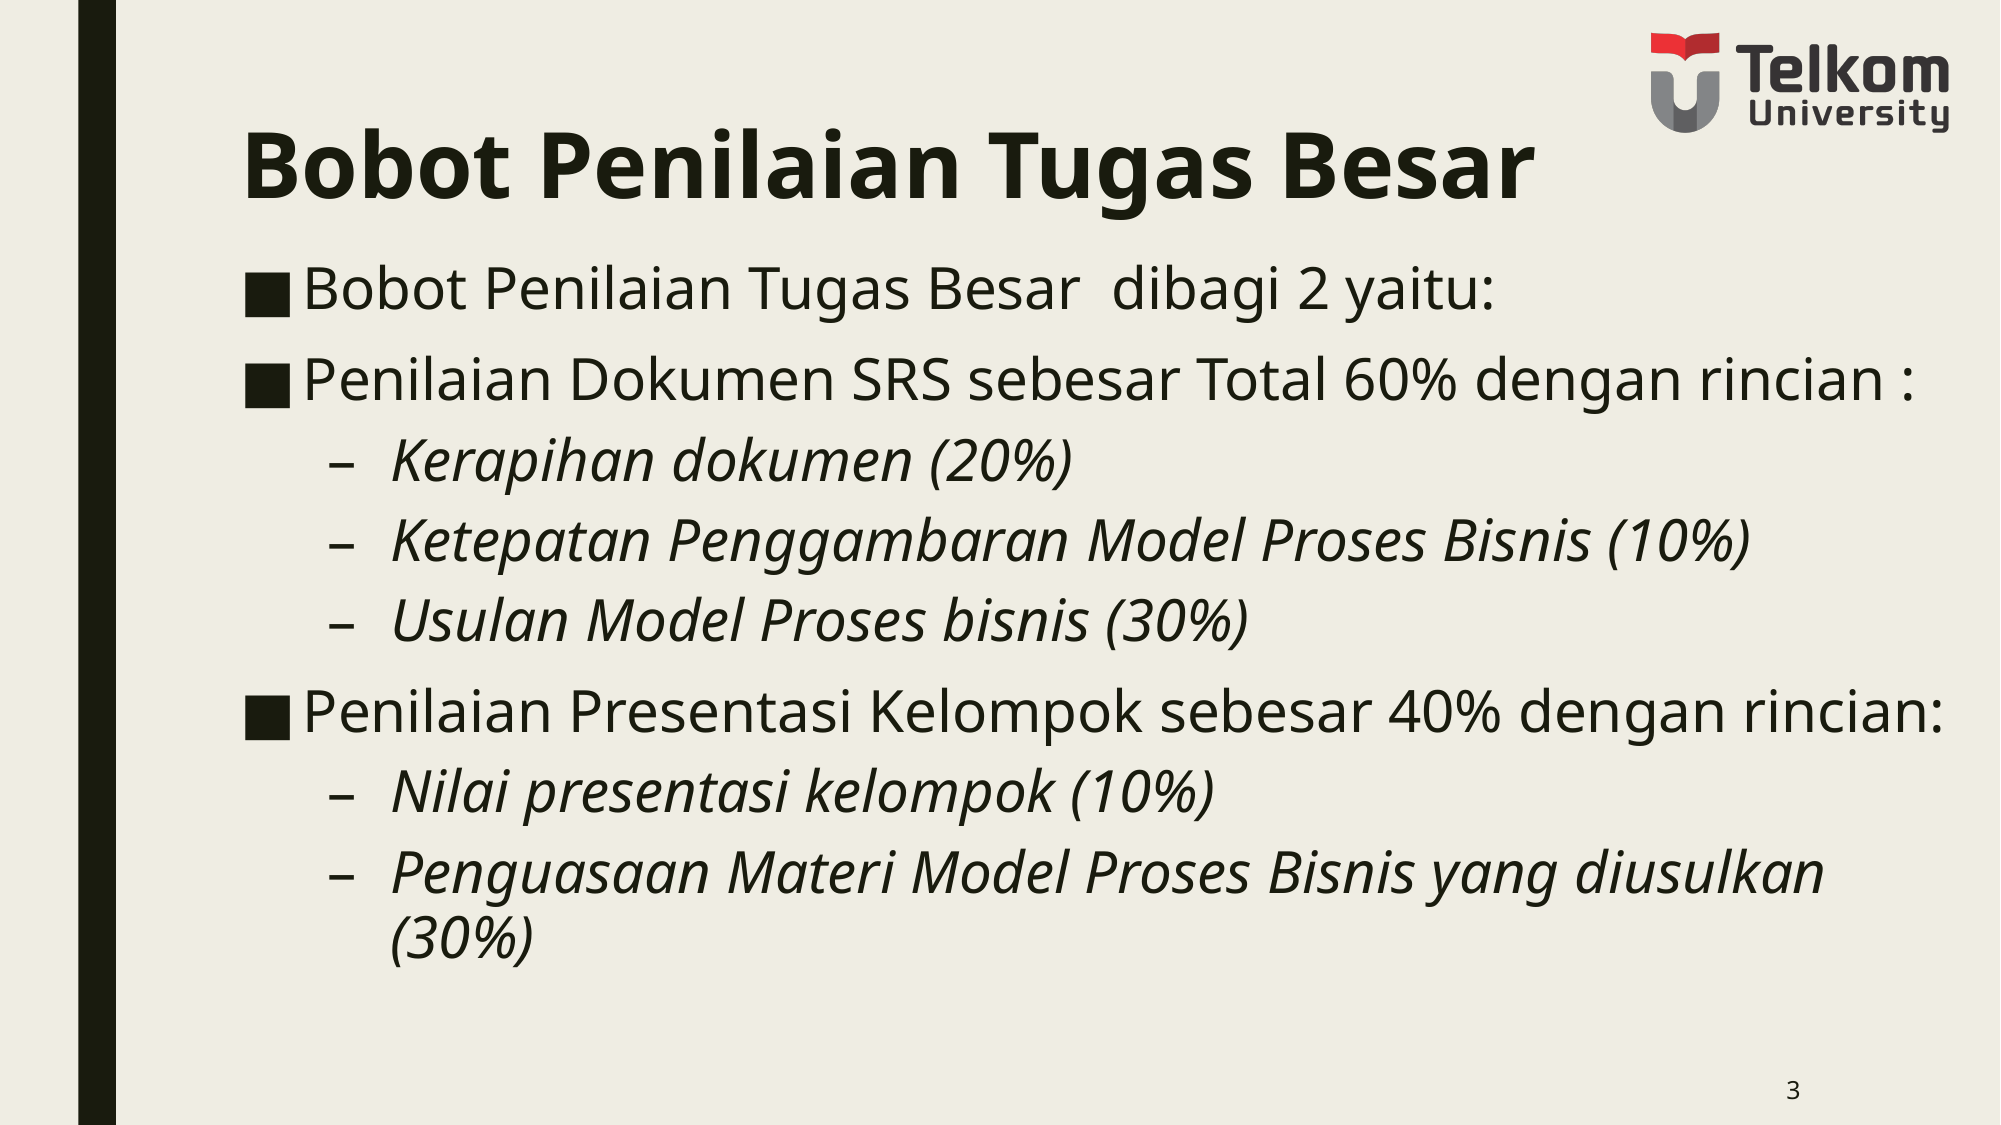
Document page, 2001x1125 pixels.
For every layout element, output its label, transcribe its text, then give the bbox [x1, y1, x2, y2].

list Bobot Penilaian Tugas Besar dibagi 2 yaitu: Penilaian Dokumen SRS sebesar Total 60% dengan rincian : Kerapihan dokumen (20%) Ketepatan Penggambaran Model Proses Bisnis (10%) Usulan Model Proses bisnis (30%) Penilaian Presentasi Kelompok sebesar 40% dengan rincian: Nilai presentasi kelompok (10%) Penguasaan Materi Model Proses Bisnis yang diusulkan (30%) [225, 249, 1974, 838]
picture [1638, 28, 1962, 137]
title Bobot Penilaian Tugas Besar [225, 112, 1800, 249]
slide_number 3 [1553, 1058, 1816, 1125]
